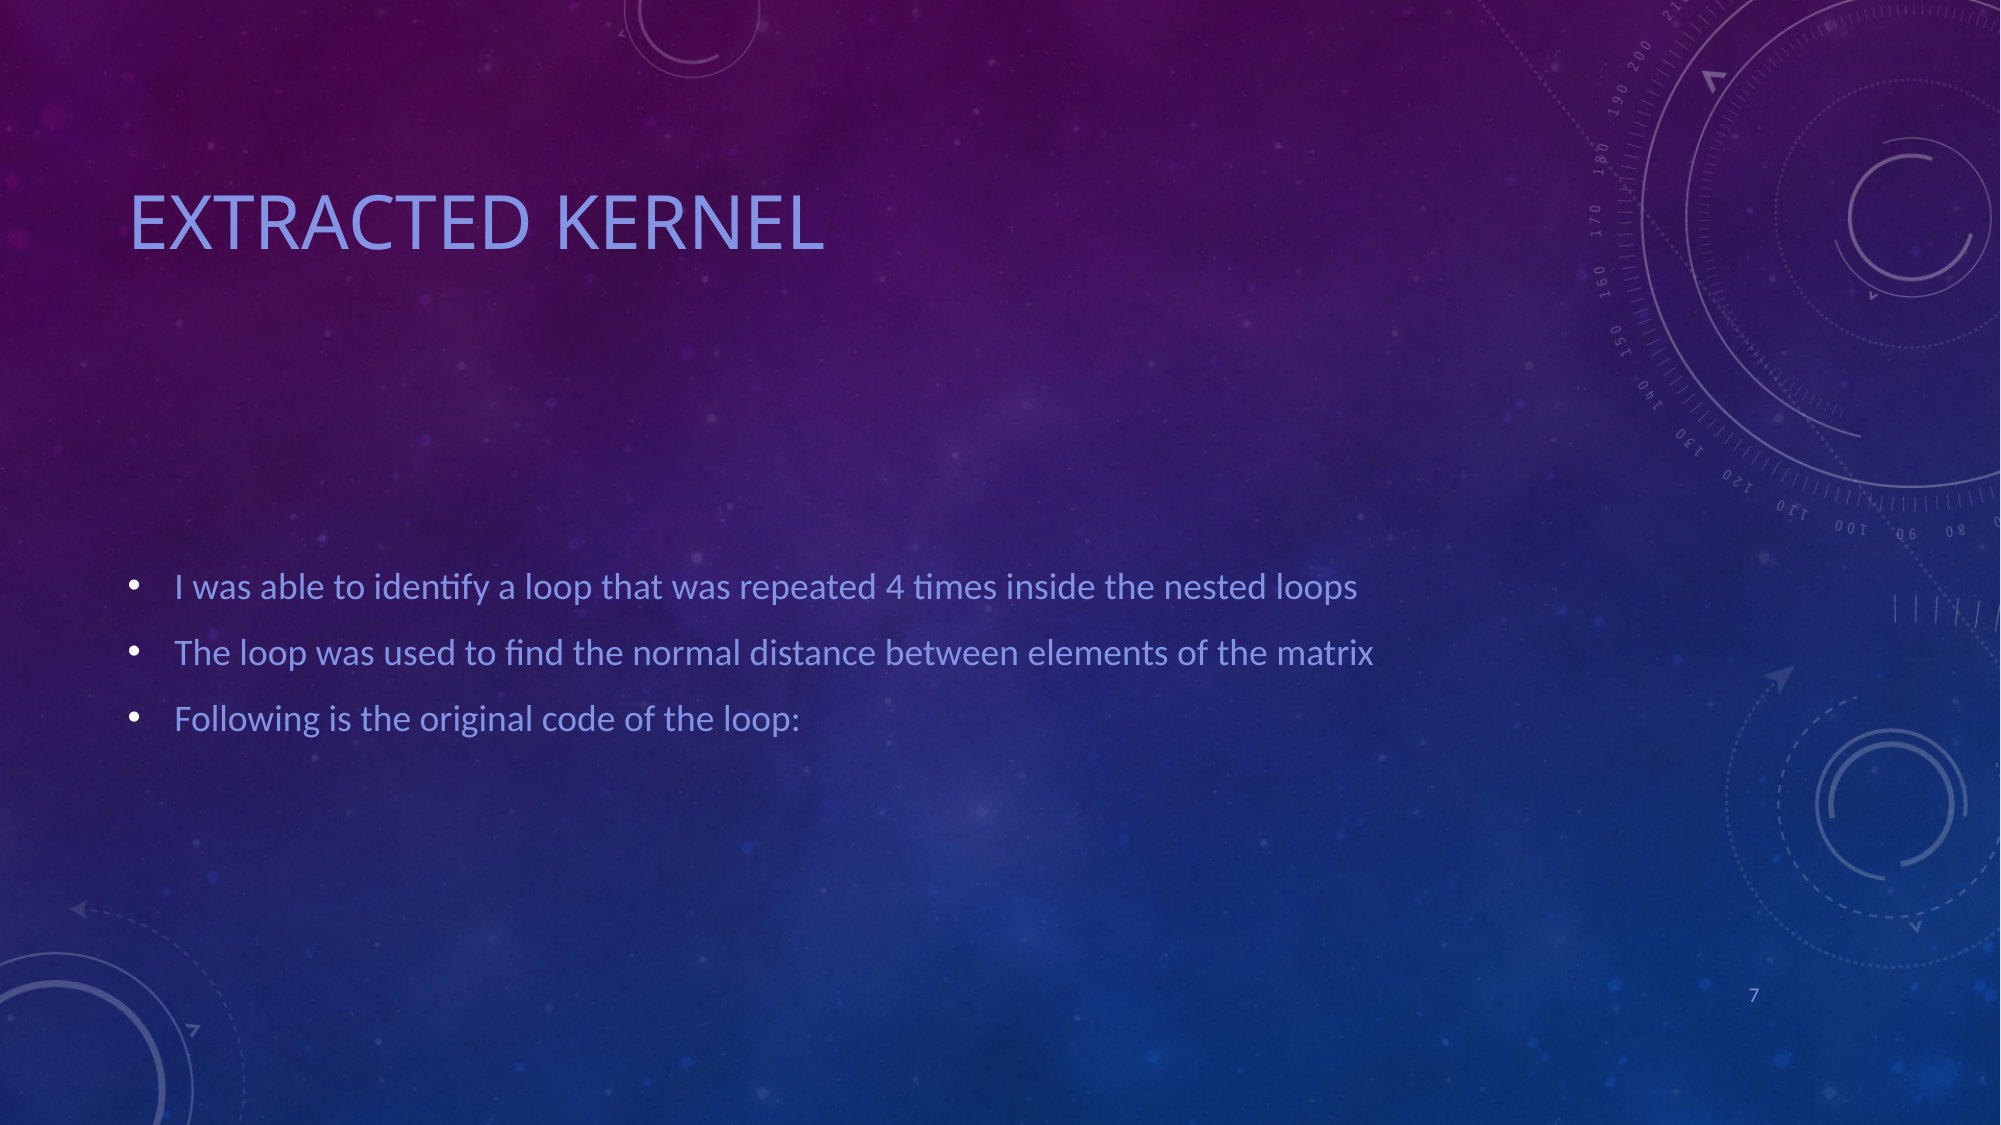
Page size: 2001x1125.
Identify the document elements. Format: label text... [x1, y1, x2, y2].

picture [0, 0, 2001, 1125]
list I was able to identify a loop that was repeated 4 times inside the nested loops The loop was used to find the normal distance between elements of the matrix Following is the original code of the loop: [112, 351, 1775, 950]
slide_number 7 [1684, 963, 1775, 1025]
title Extracted Kernel [112, 99, 1775, 339]
